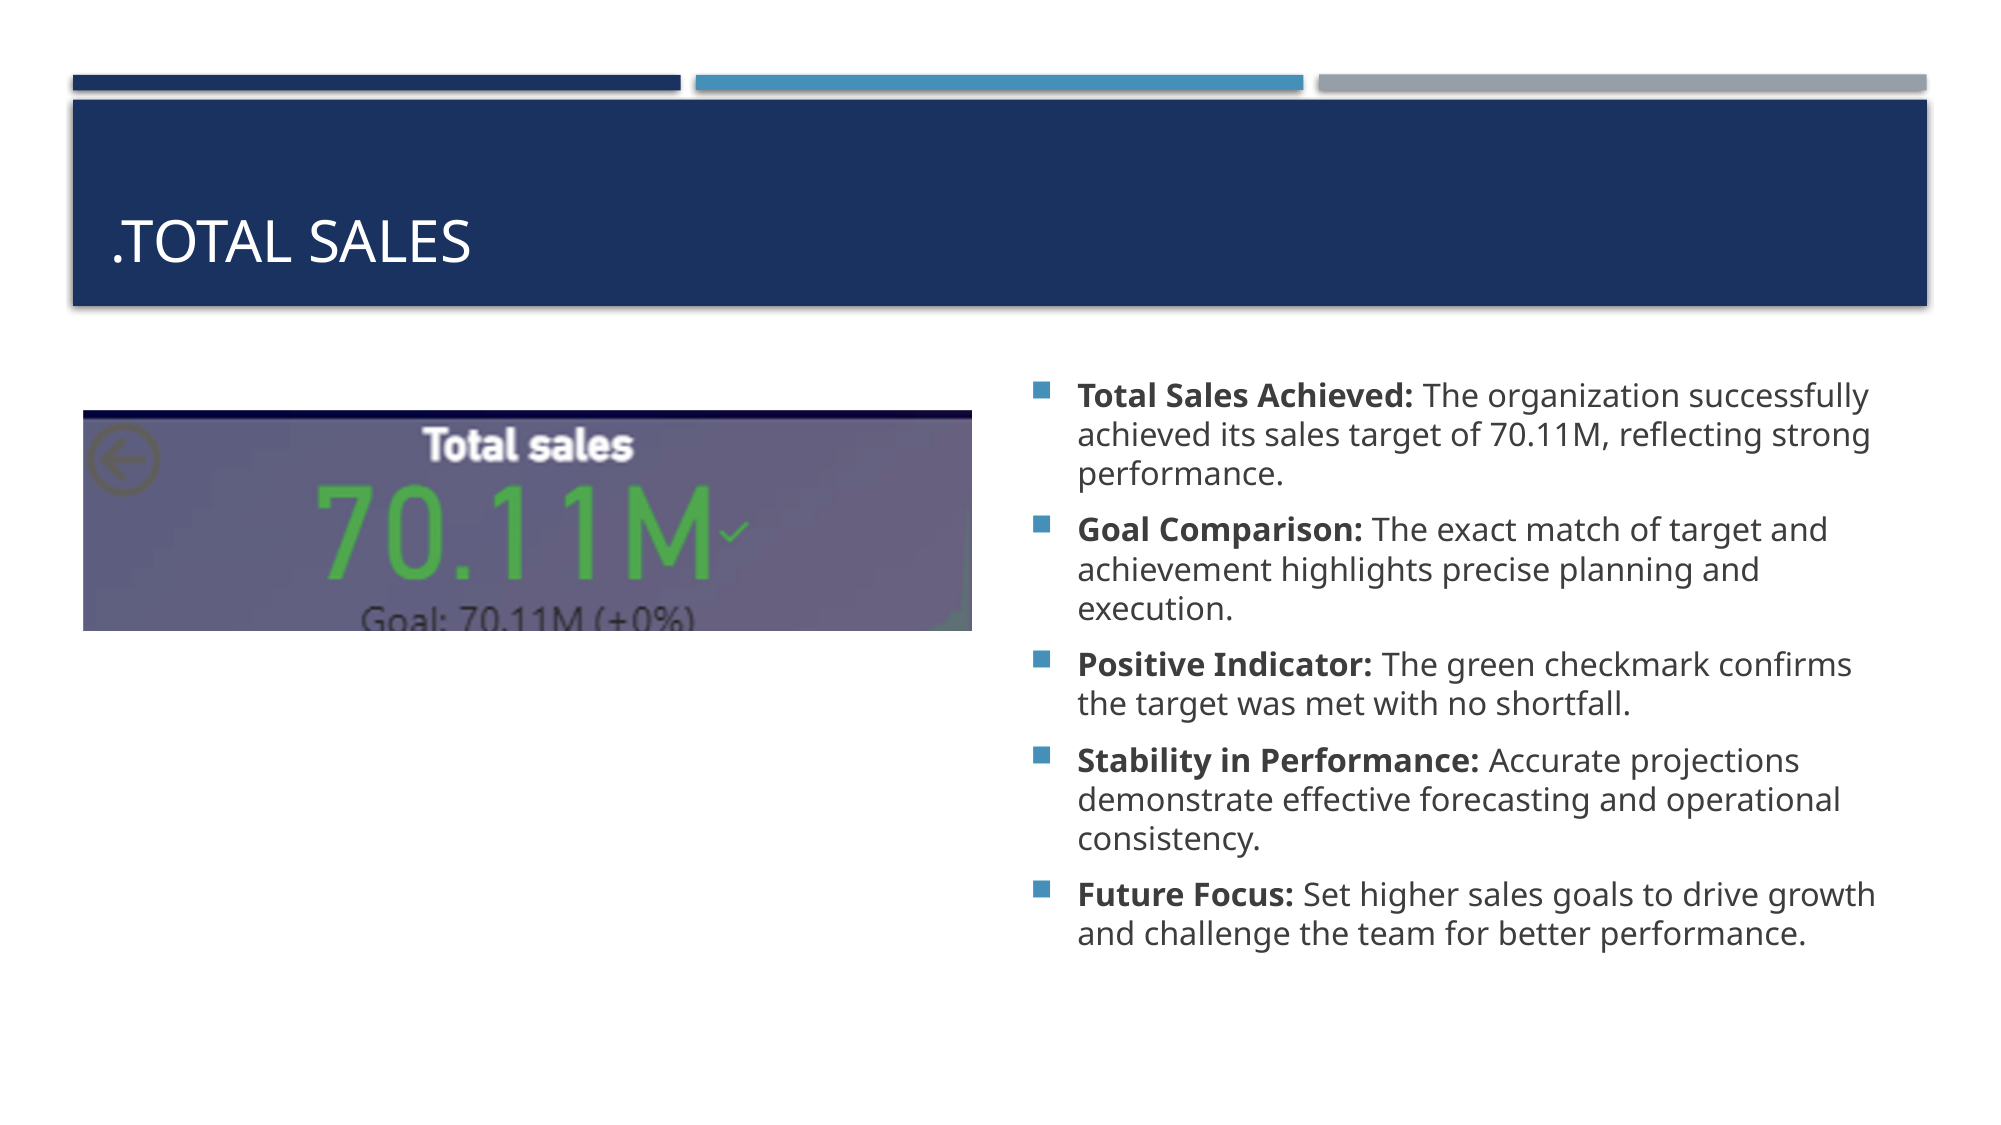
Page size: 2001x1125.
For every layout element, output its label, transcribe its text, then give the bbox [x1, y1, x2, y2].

title .TOTAL SALES [95, 119, 1905, 282]
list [81, 409, 973, 631]
list Total Sales Achieved: The organization successfully achieved its sales target of 70.11M, reflecting strong performance. Goal Comparison: The exact match of target and achievement highlights precise planning and execution. Positive Indicator: The green checkmark confirms the target was met with no shortfall. Stability in Performance: Accurate projections demonstrate effective forecasting and operational consistency. Future Focus: Set higher sales goals to drive growth and challenge the team for better performance. [1015, 365, 1905, 962]
